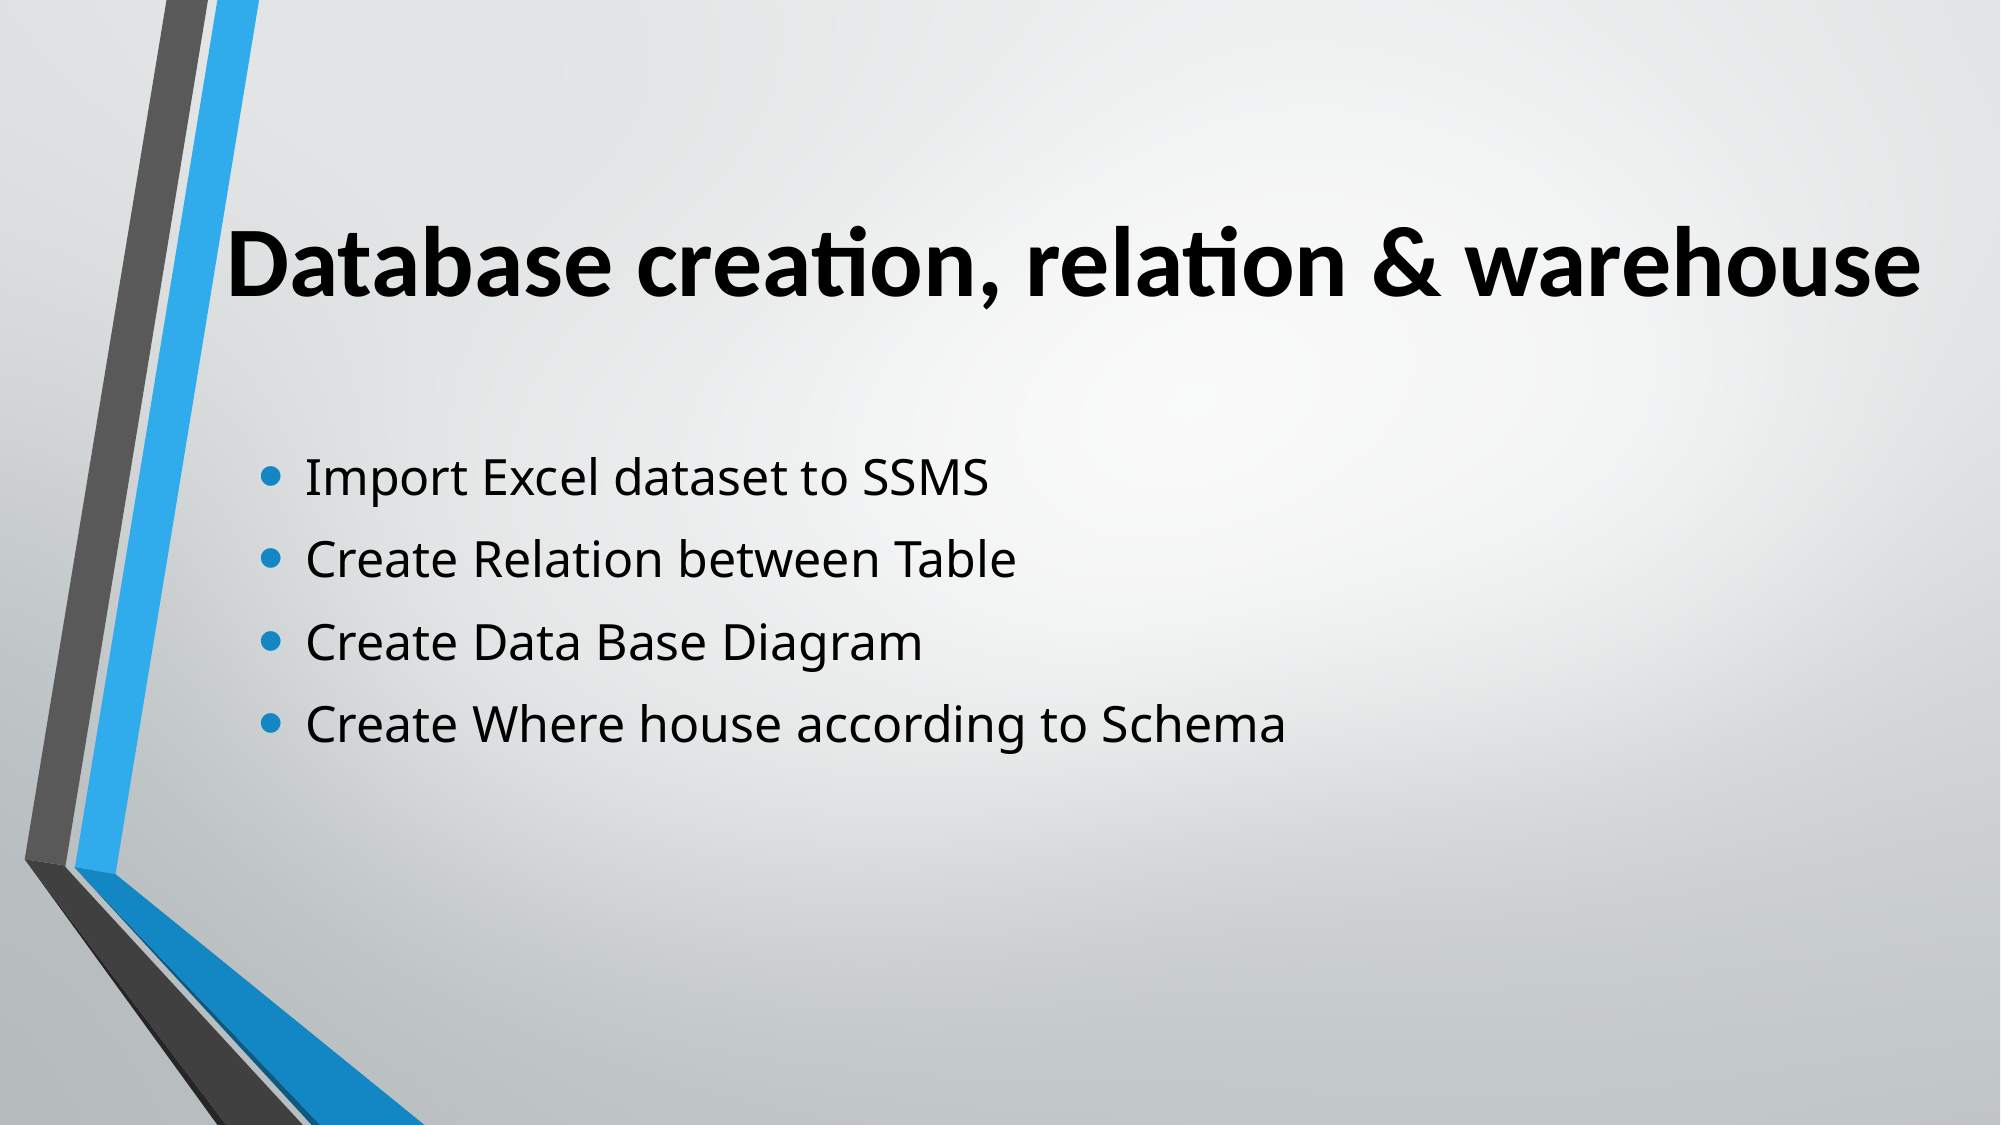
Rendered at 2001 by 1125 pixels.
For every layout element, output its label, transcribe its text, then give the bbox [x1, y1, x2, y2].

title Database creation, relation & warehouse [208, 112, 1966, 400]
list Import Excel dataset to SSMS Create Relation between Table Create Data Base Diagram Create Where house according to Schema [243, 437, 1887, 950]
